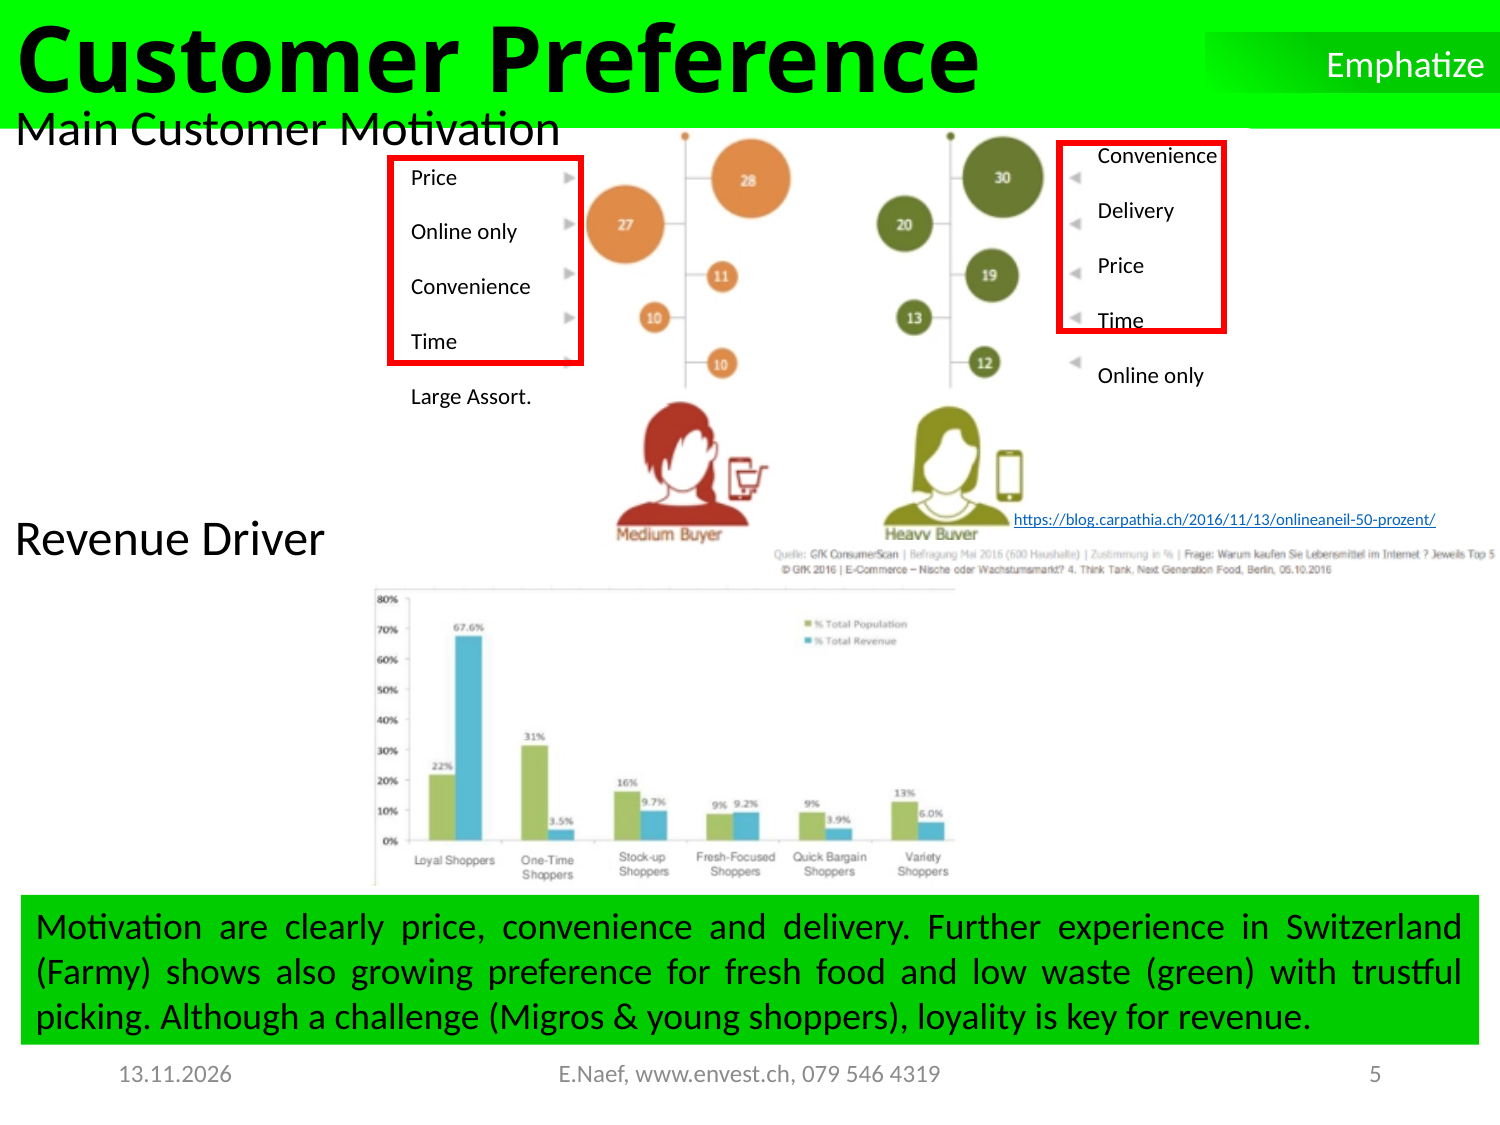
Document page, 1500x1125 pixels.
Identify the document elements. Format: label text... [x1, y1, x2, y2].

picture [371, 585, 959, 887]
picture [390, 128, 1500, 577]
text_box https://blog.carpathia.ch/2016/11/13/onlineaneil-50-prozent/ [1250, 501, 1469, 537]
text_box Emphatize [1205, 32, 1500, 93]
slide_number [103, 1045, 441, 1103]
footer E.Naef, www.envest.ch, 079 546 4319 [496, 1045, 1004, 1103]
text_box Motivation are clearly price, convenience and delivery. Further experience in Switzerland (Farmy) shows also growing preference for fresh food and low waste (green) with trustful picking. Although a challenge (Migros & young shoppers), loyality is key for revenue. [20, 894, 1480, 1045]
slide_number 5 [1059, 1045, 1397, 1103]
text_box Customer Preference [0, 0, 1500, 129]
text_box Main Customer Motivation Revenue Driver [0, 94, 582, 842]
